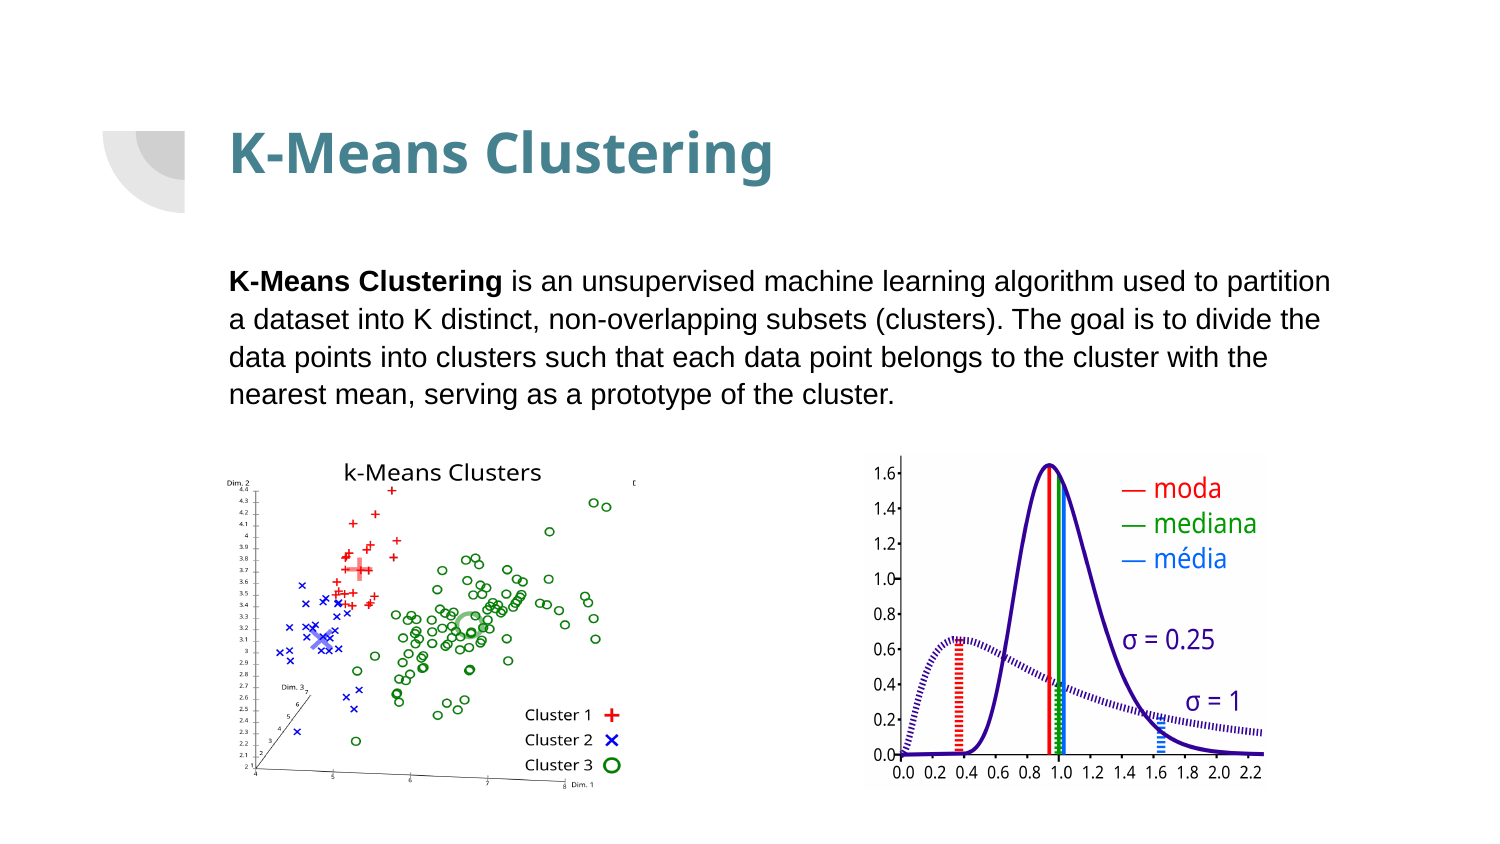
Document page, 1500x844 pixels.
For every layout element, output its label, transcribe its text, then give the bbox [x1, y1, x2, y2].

list K-Means Clustering is an unsupervised machine learning algorithm used to partition a dataset into K distinct, non-overlapping subsets (clusters). The goal is to divide the data points into clusters such that each data point belongs to the cluster with the nearest mean, serving as a prototype of the cluster. [213, 245, 1368, 663]
picture [213, 452, 636, 800]
picture [863, 452, 1267, 790]
title K-Means Clustering [213, 98, 1368, 245]
